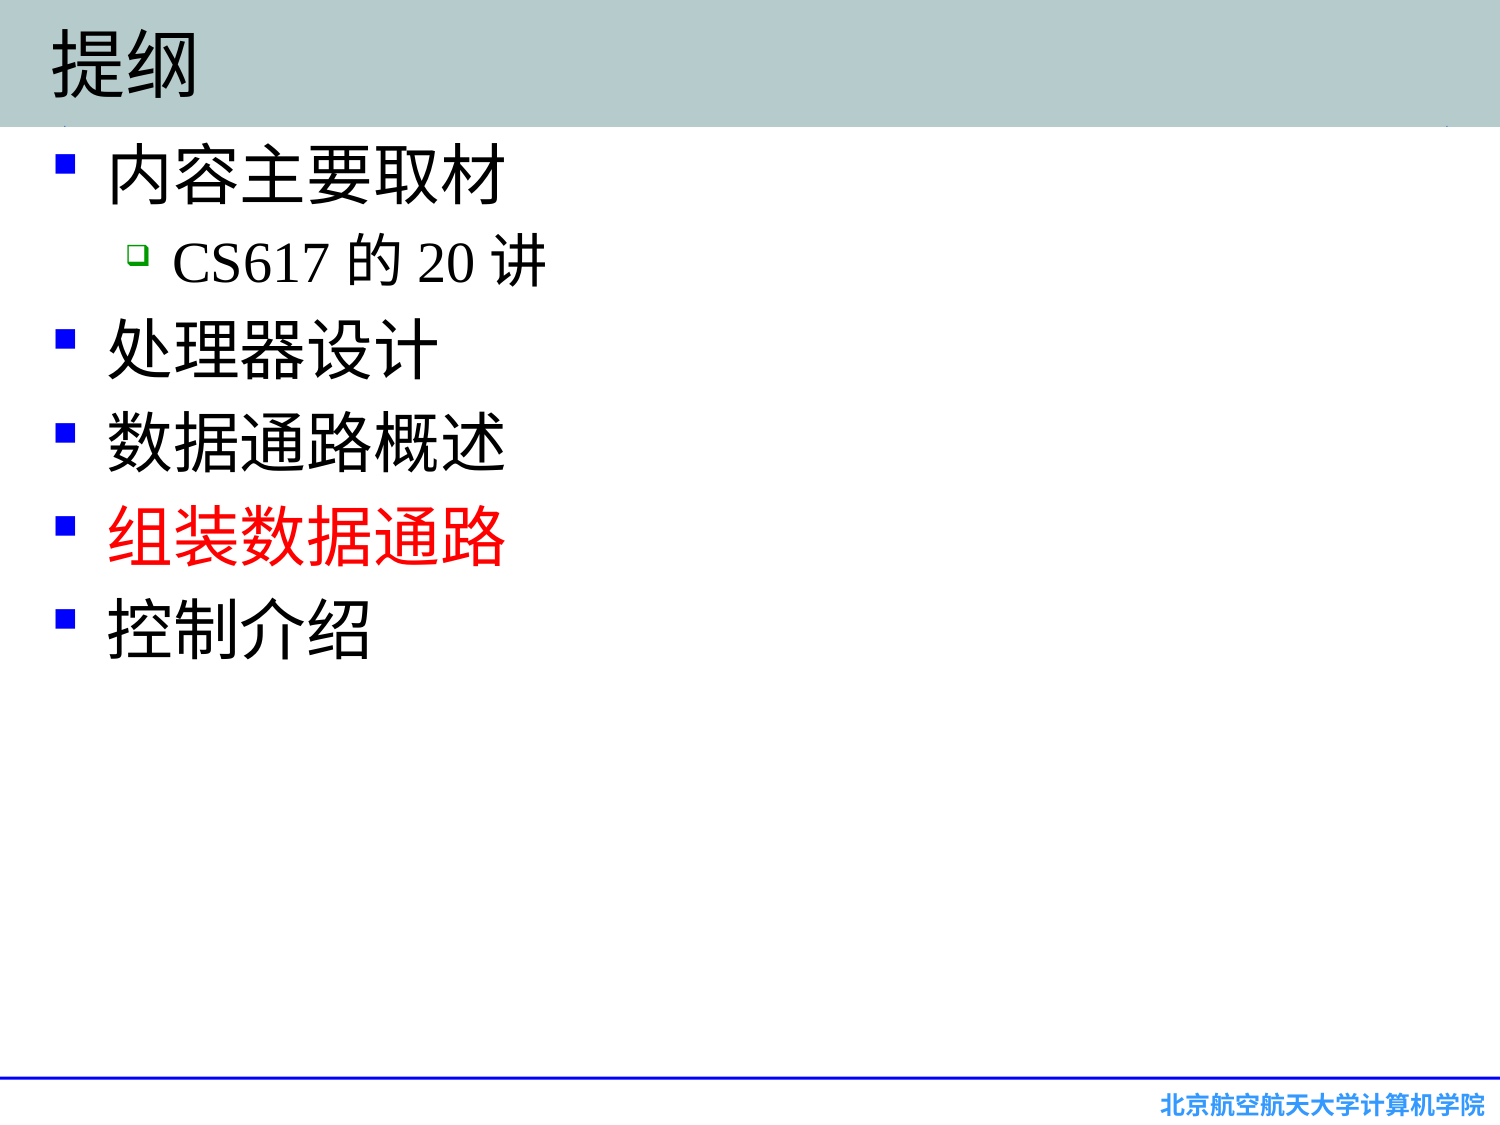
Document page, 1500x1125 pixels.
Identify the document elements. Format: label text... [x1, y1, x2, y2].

list 内容主要取材 CS617的20讲 处理器设计 数据通路概述 组装数据通路 控制介绍 [35, 125, 1465, 1059]
picture [0, 0, 1500, 127]
title 提纲 [35, 7, 1489, 118]
